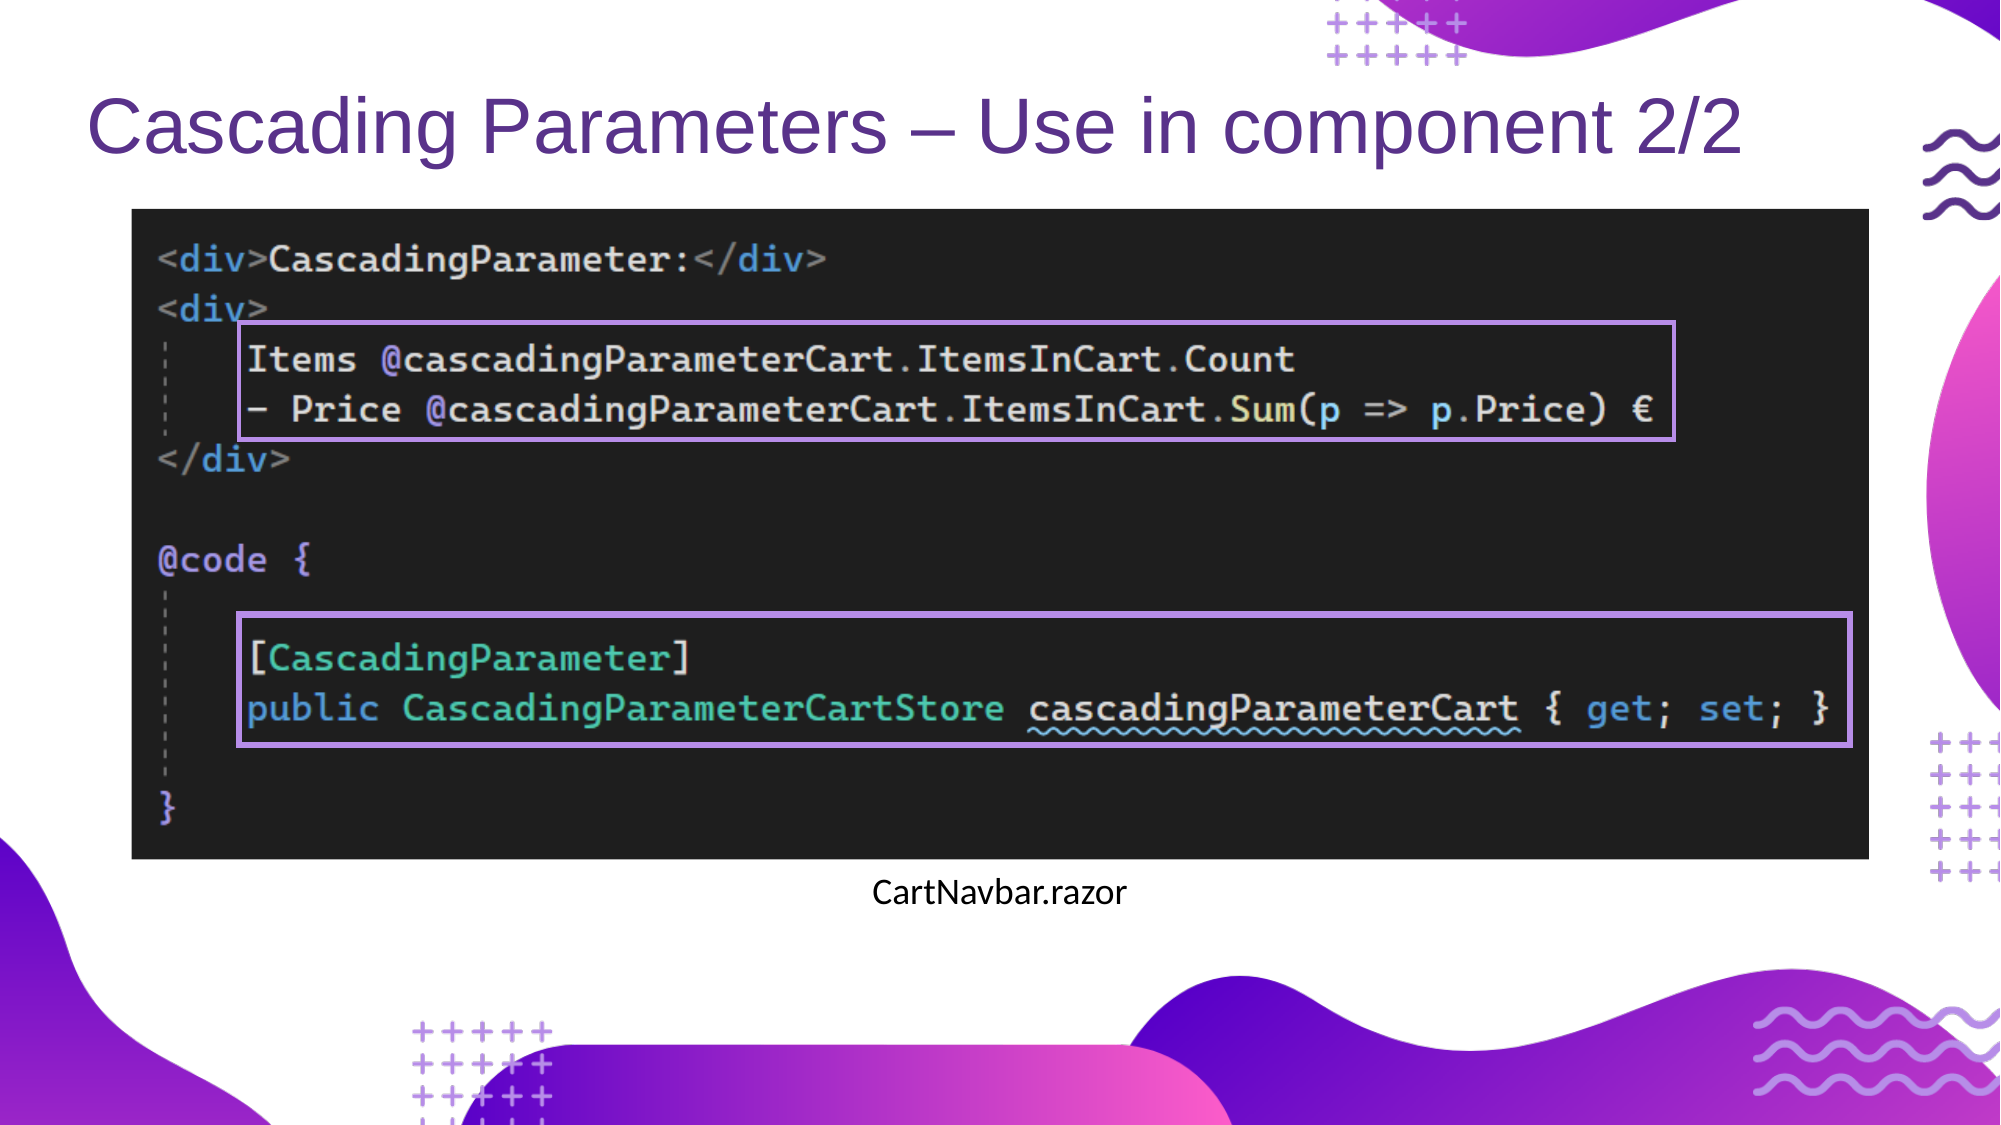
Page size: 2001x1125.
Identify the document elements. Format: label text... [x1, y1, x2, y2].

text_box [131, 209, 1870, 859]
text_box CartNavbar.razor [0, 859, 2000, 920]
title Cascading Parameters – Use in component 2/2 [70, 47, 1911, 209]
picture [0, 920, 2000, 1125]
picture [156, 239, 1844, 829]
text_box [1844, 614, 1851, 746]
picture [0, 0, 2000, 859]
